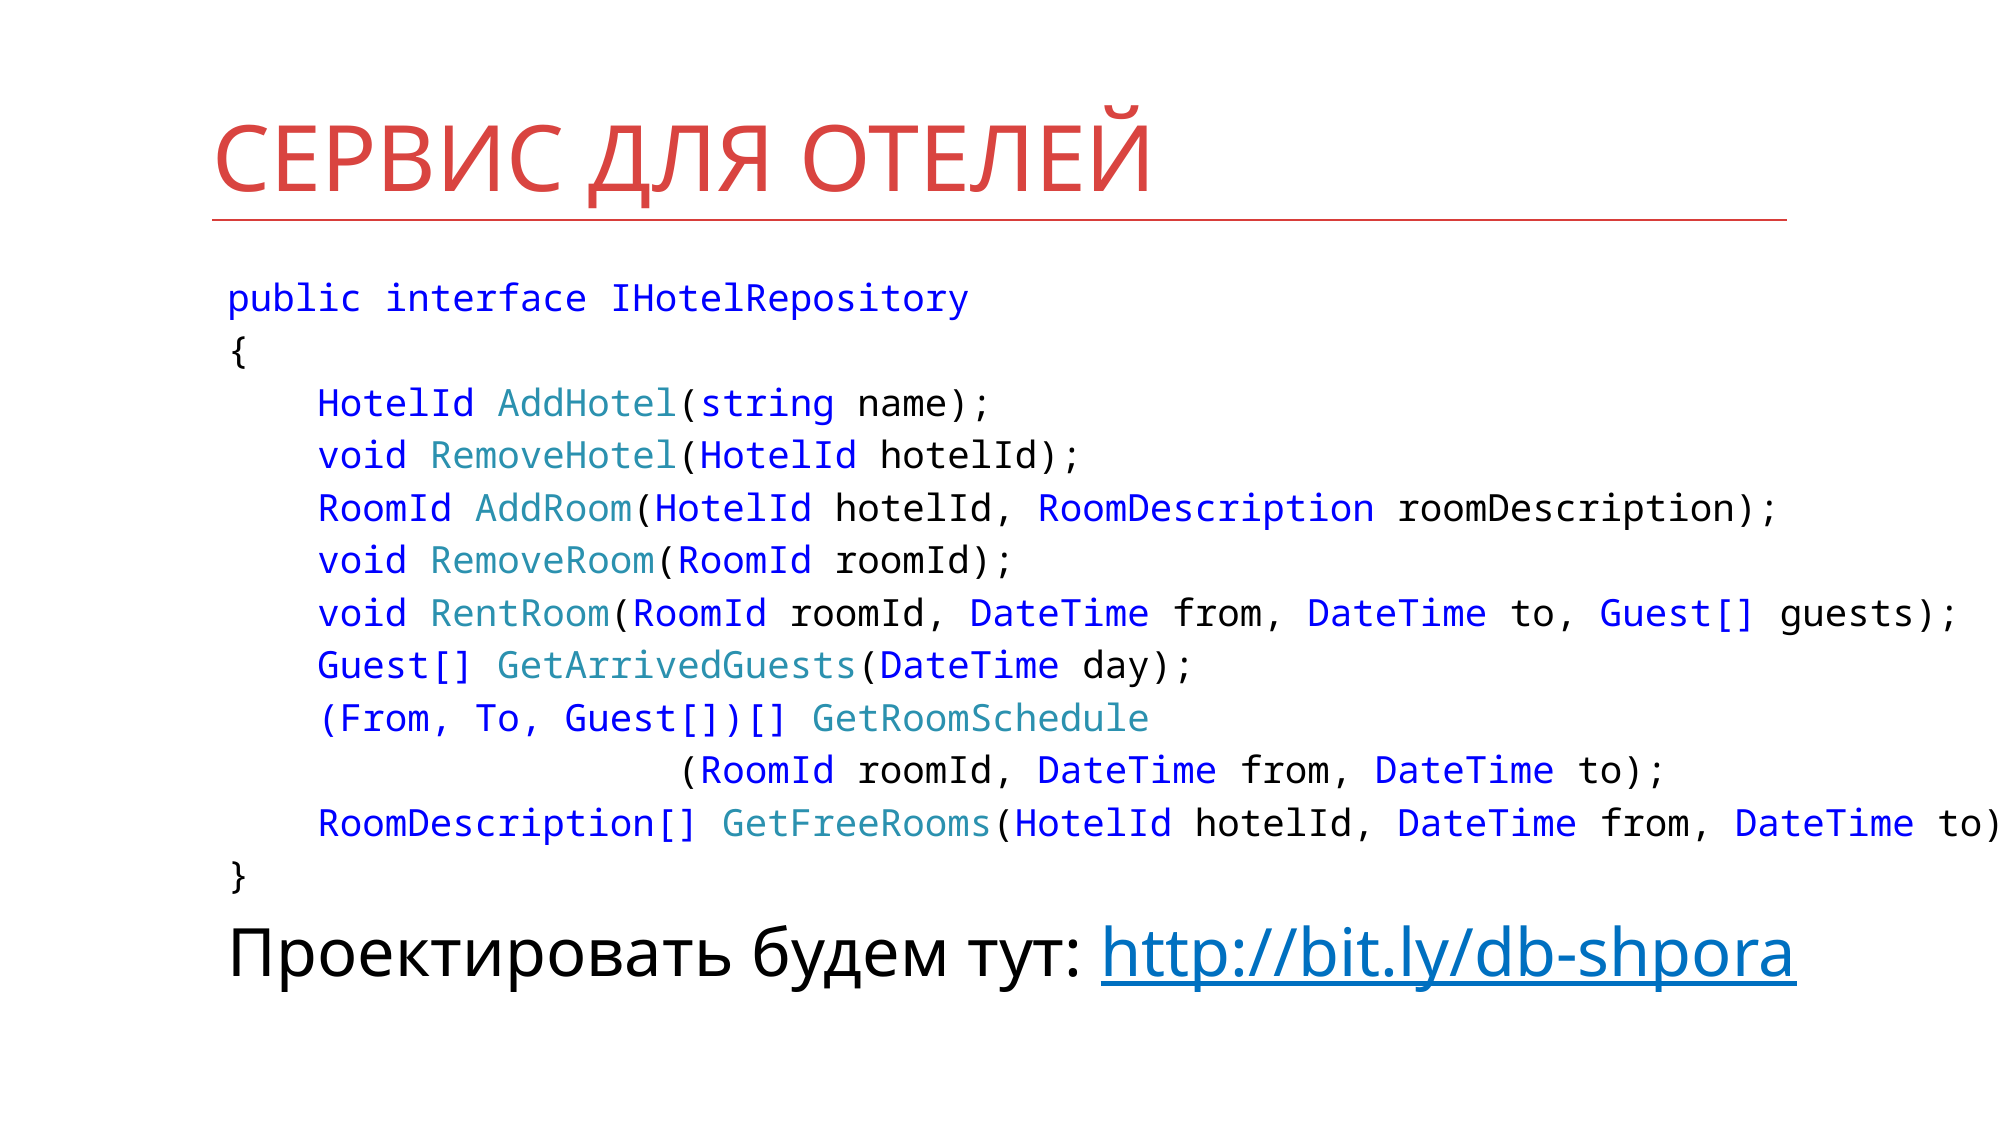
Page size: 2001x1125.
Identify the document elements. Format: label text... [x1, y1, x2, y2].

text_box public interface IHotelRepository { HotelId AddHotel(string name); void RemoveHotel(HotelId hotelId); RoomId AddRoom(HotelId hotelId, RoomDescription roomDescription); void RemoveRoom(RoomId roomId); void RentRoom(RoomId roomId, DateTime from, DateTime to, Guest[] guests); Guest[] GetArrivedGuests(DateTime day); (From, To, Guest[])[] GetRoomSchedule (RoomId roomId, DateTime from, DateTime to); RoomDescription[] GetFreeRooms(HotelId hotelId, DateTime from, DateTime to); } Проектировать будем тут: http://bit.ly/db-shpora [212, 266, 2000, 1125]
title Сервис для отелей [212, 90, 1788, 220]
